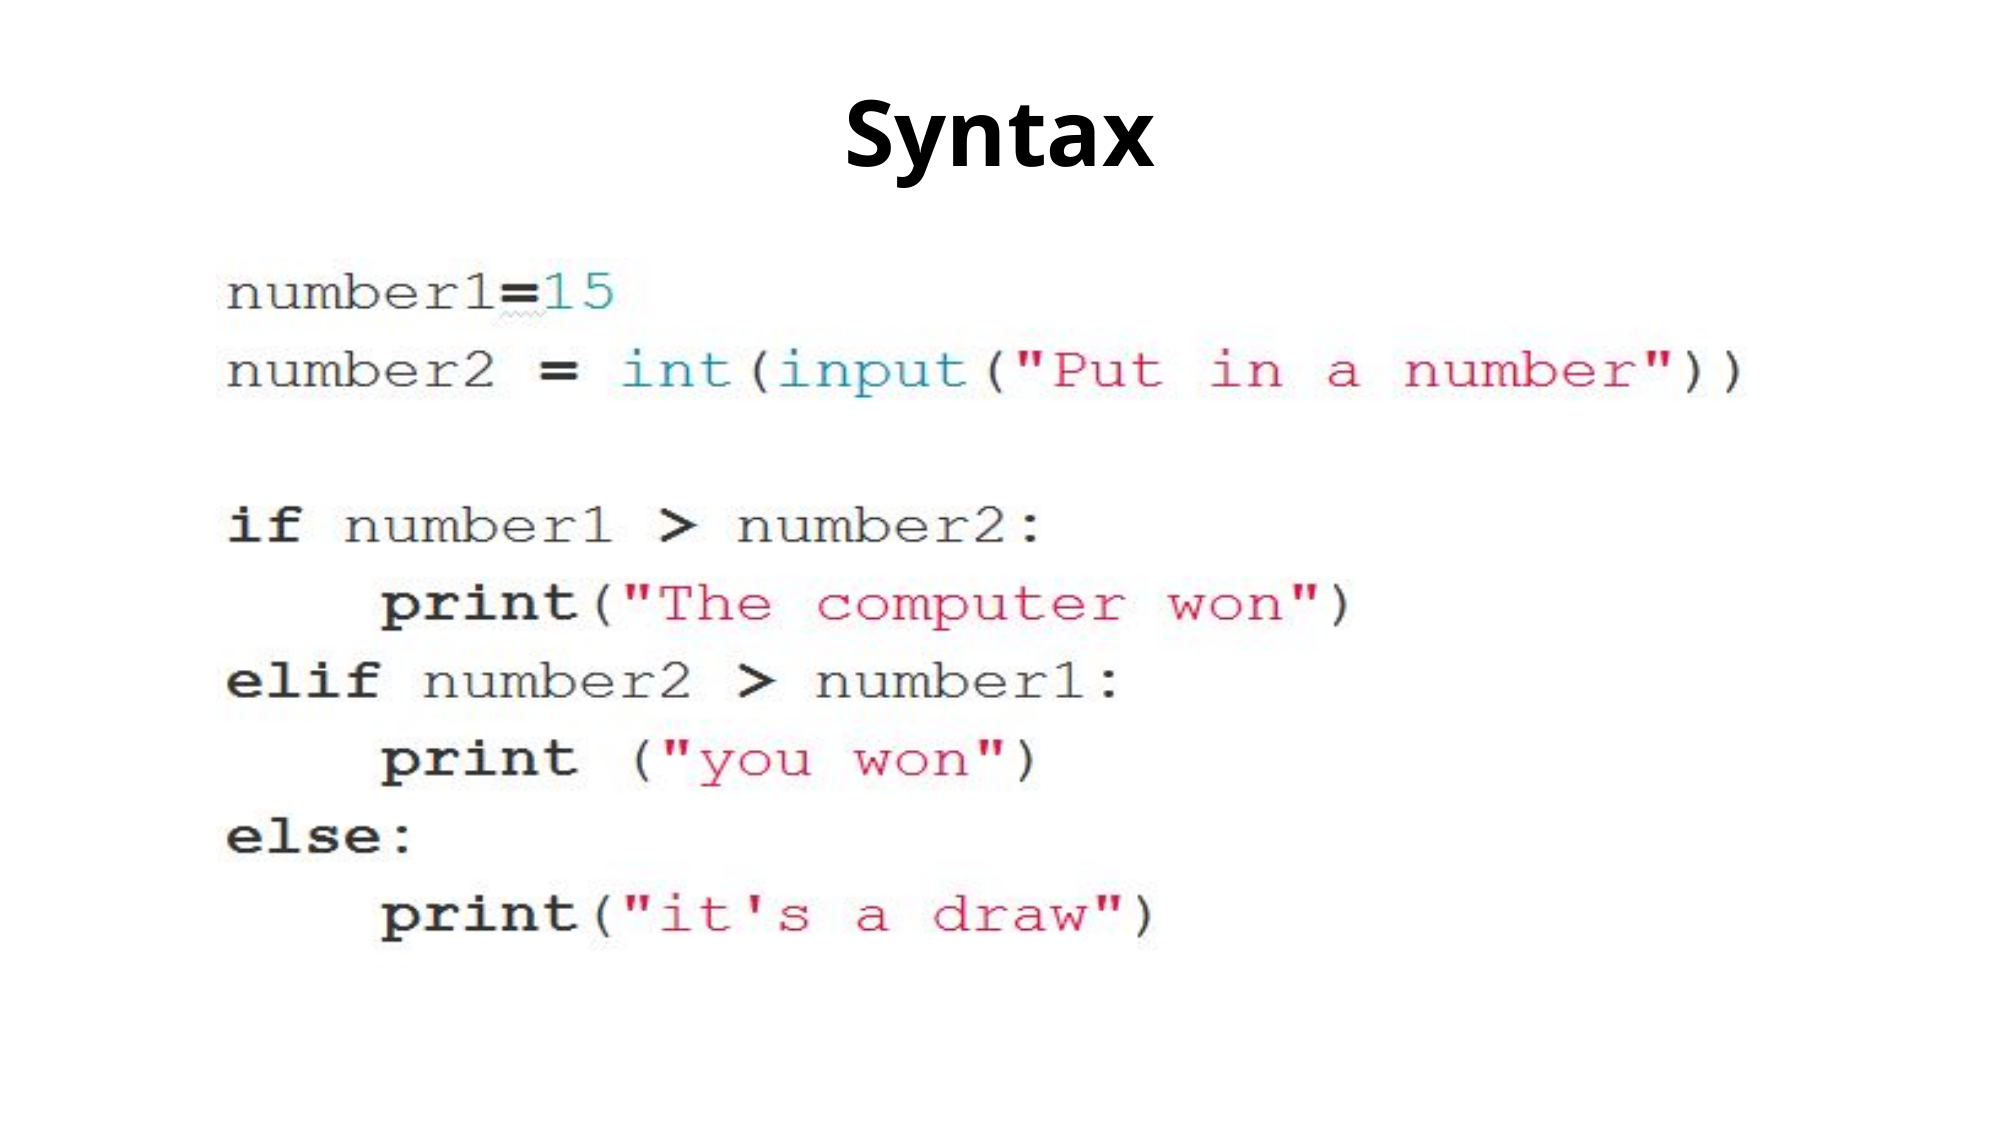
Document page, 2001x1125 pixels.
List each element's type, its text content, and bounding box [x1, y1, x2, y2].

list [215, 258, 1784, 989]
title Syntax [137, 59, 1863, 214]
